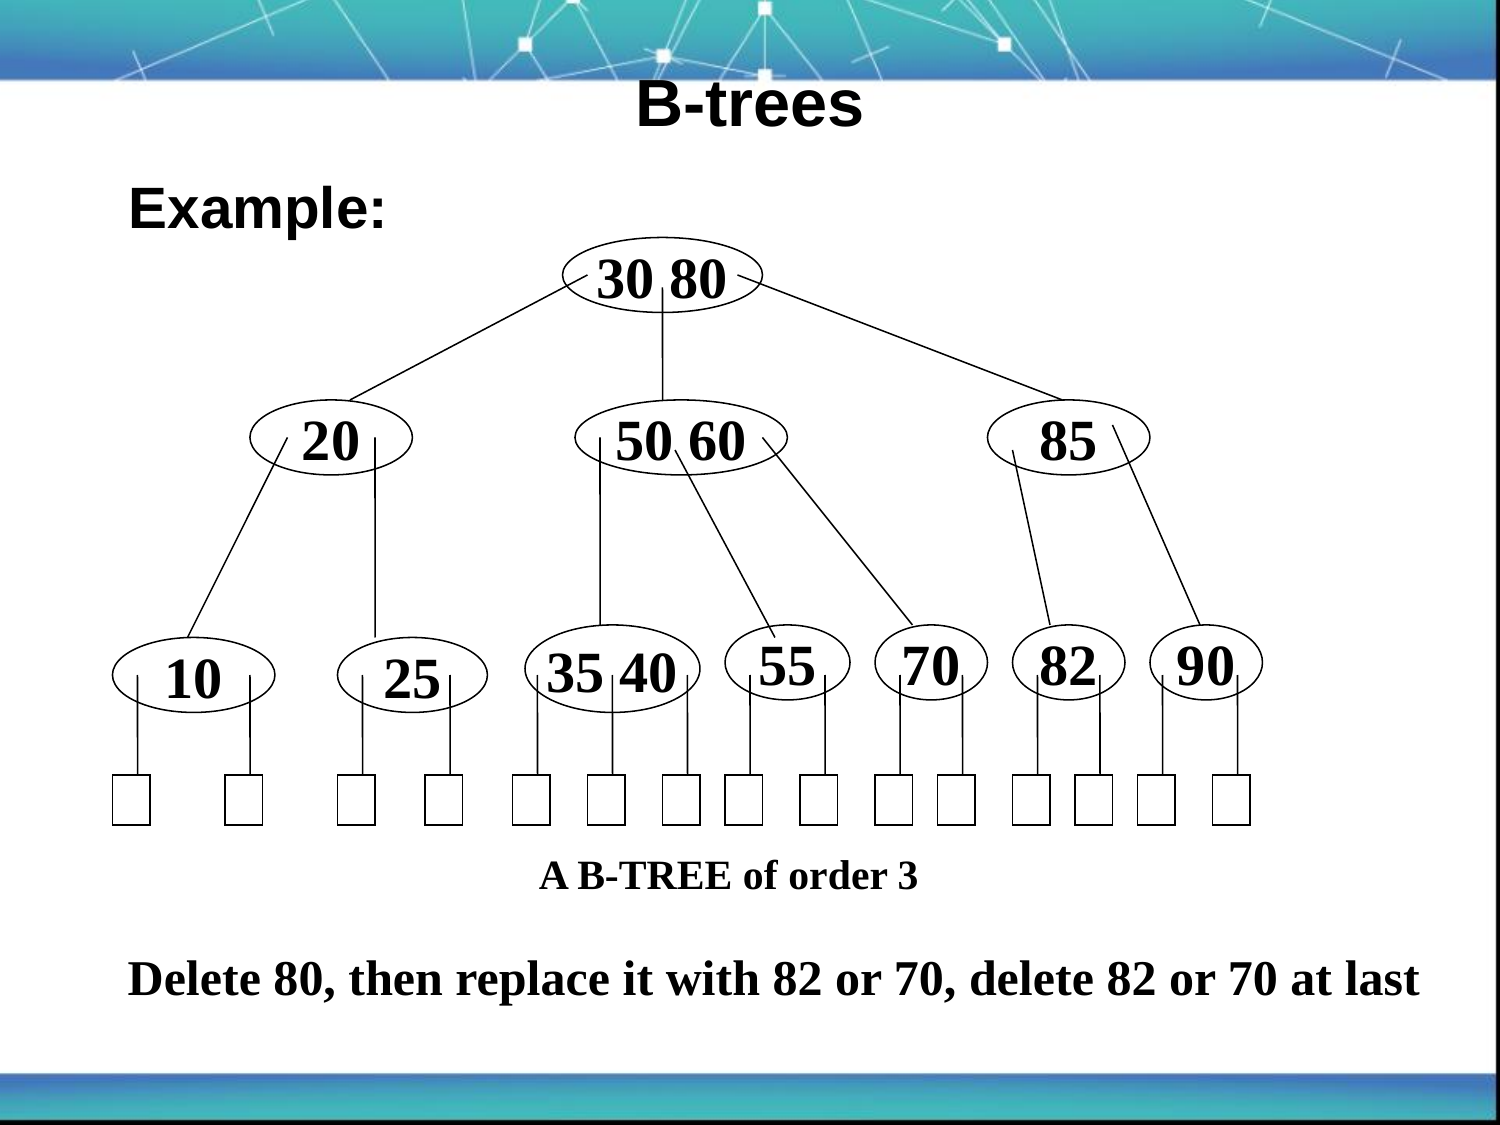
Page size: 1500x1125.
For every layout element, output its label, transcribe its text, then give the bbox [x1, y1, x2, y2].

text_box Delete 80, then replace it with 82 or 70, delete 82 or 70 at last [112, 937, 1465, 1013]
picture [0, 0, 1500, 1125]
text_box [112, 237, 1263, 906]
list Example: [99, 162, 1375, 838]
title B-trees [112, 37, 1388, 163]
